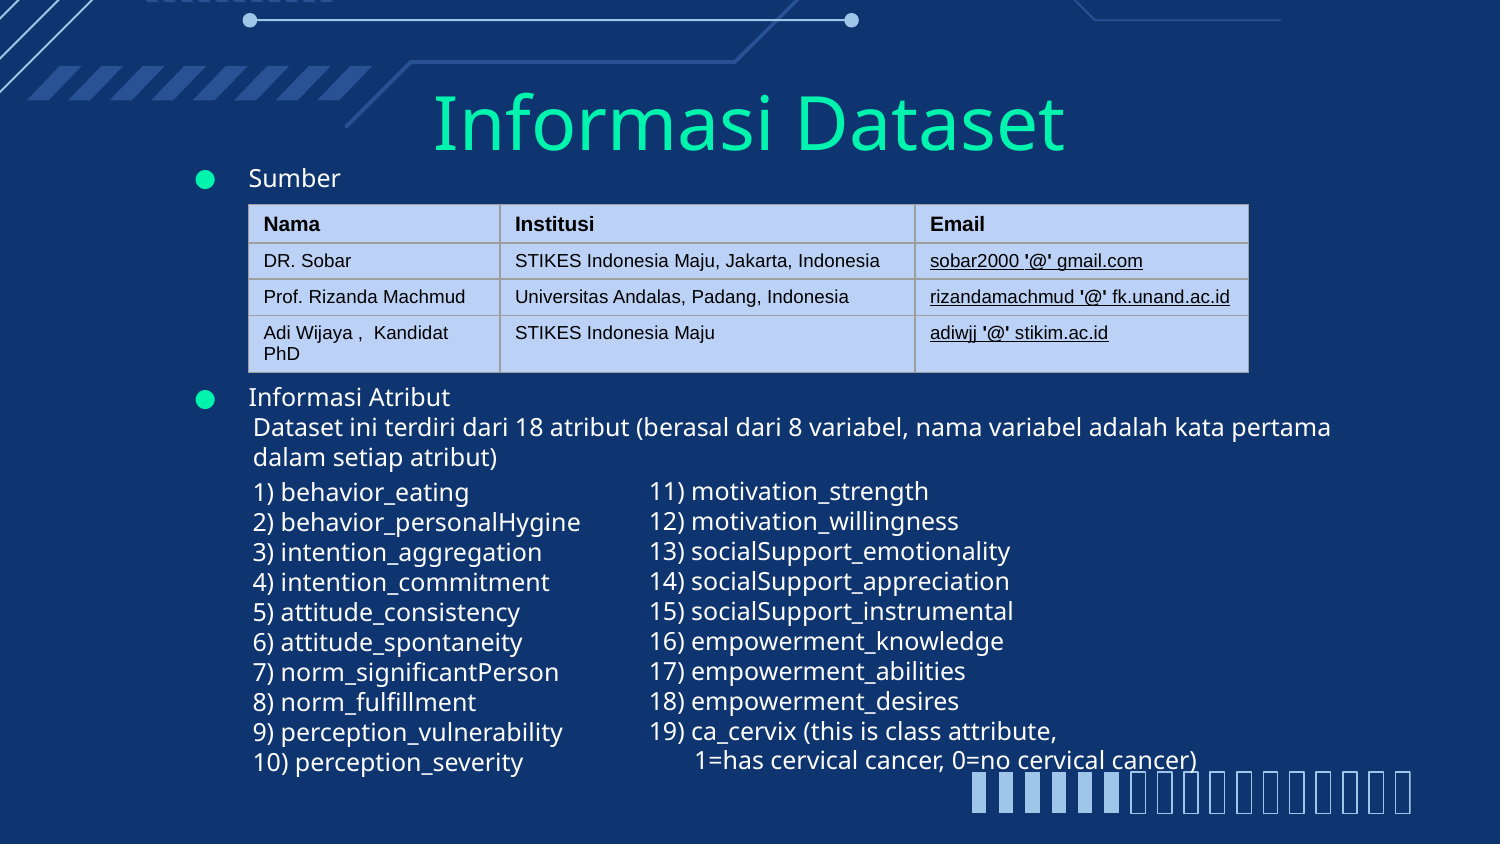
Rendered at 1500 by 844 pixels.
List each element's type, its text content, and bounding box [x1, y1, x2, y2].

table_cell STIKES Indonesia Maju, Jakarta, Indonesia [501, 244, 914, 278]
table_header Email [916, 205, 1248, 242]
table_cell Adi Wijaya , Kandidat PhD [249, 316, 499, 372]
table_header Institusi [501, 205, 914, 242]
text_box Sumber [173, 132, 1382, 199]
table_cell DR. Sobar [249, 244, 499, 278]
table_cell adiwjj '@' stikim.ac.id [916, 316, 1248, 372]
table_cell Universitas Andalas, Padang, Indonesia [501, 280, 914, 315]
table_cell rizandamachmud '@' fk.unand.ac.id [916, 280, 1248, 315]
title Informasi Dataset [118, 75, 1382, 156]
table_cell sobar2000 '@' gmail.com [916, 244, 1248, 278]
text_box 1) behavior_eating 2) behavior_personalHygine 3) intention_aggregation 4) intention_commitment 5) attitude_consistency 6) attitude_spontaneity 7) norm_significantPerson 8) norm_fulfillment 9) perception_vulnerability 10) perception_severity [231, 476, 627, 778]
table_cell Prof. Rizanda Machmud [249, 280, 499, 315]
text_box 11) motivation_strength 12) motivation_willingness 13) socialSupport_emotionality 14) socialSupport_appreciation 15) socialSupport_instrumental 16) empowerment_knowledge 17) empowerment_abilities 18) empowerment_desires 19) ca_cervix (this is class attribute, 1=has cervical cancer, 0=no cervical cancer) [627, 475, 1231, 778]
list Informasi Atribut Dataset ini terdiri dari 18 atribut (berasal dari 8 variabel, nama variabel adalah kata pertama dalam setiap atribut) [173, 351, 1382, 475]
table_cell STIKES Indonesia Maju [501, 316, 914, 372]
table_header Nama [249, 205, 499, 242]
